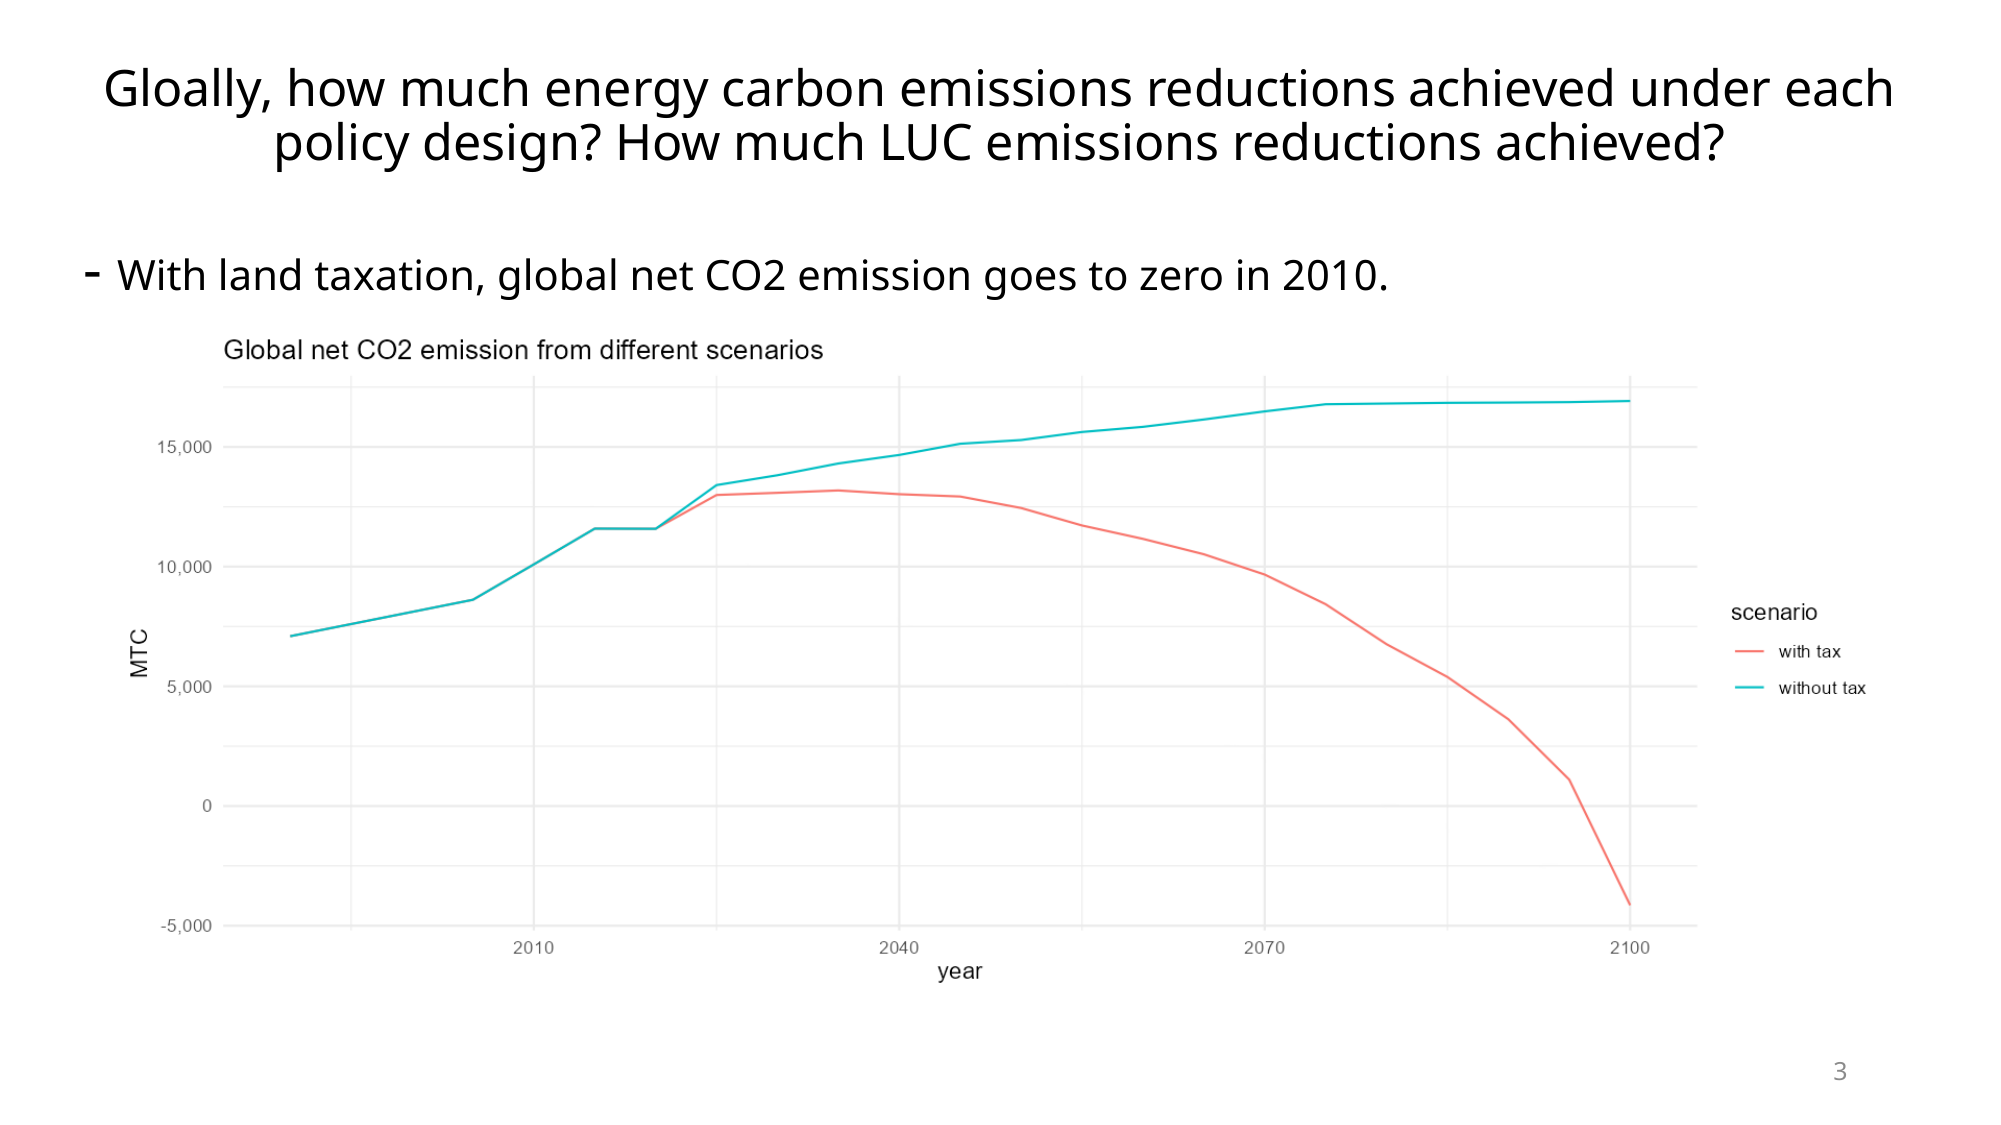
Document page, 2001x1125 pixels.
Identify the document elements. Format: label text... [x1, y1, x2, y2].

text_box - With land taxation, global net CO2 emission goes to zero in 2010. [68, 224, 1909, 310]
picture [122, 330, 1878, 985]
slide_number 3 [1412, 1042, 1863, 1103]
title Gloally, how much energy carbon emissions reductions achieved under each policy design? How much LUC emissions reductions achieved? [68, 22, 1932, 180]
